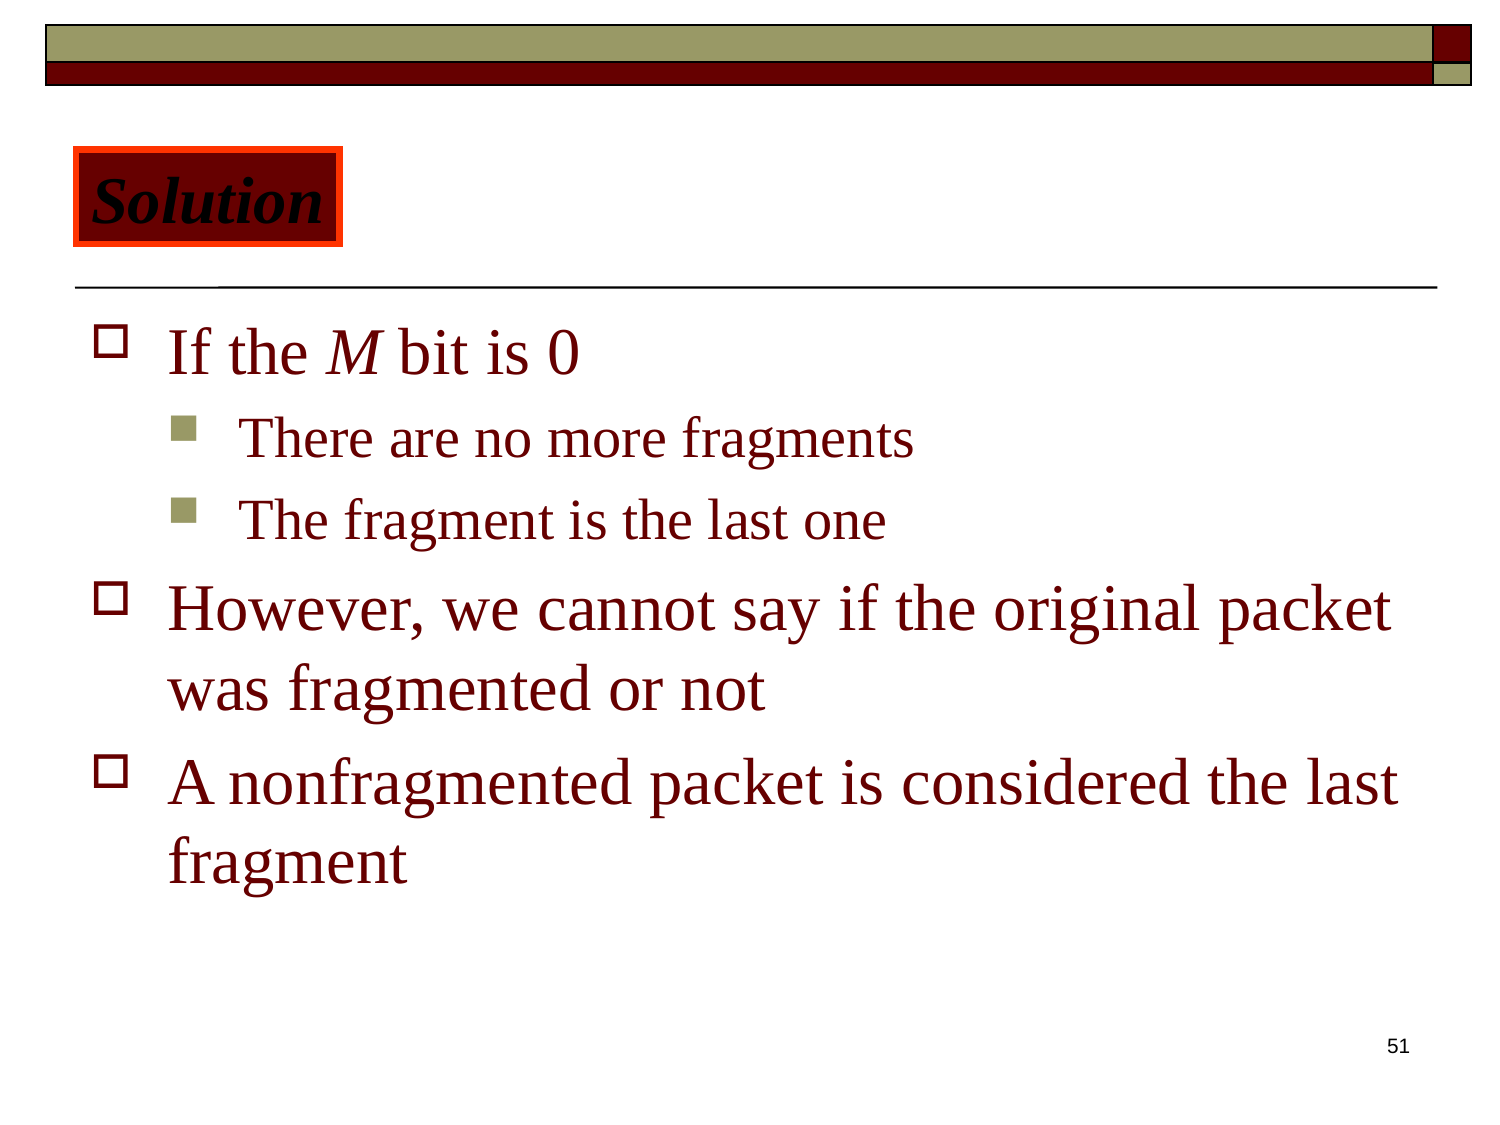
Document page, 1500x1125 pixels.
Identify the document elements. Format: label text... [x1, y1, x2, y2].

list If the M bit is 0 There are no more fragments The fragment is the last one However, we cannot say if the original packet was fragmented or not A nonfragmented packet is considered the last fragment [74, 299, 1426, 1006]
text_box Solution [76, 149, 340, 245]
slide_number 51 [1112, 1024, 1426, 1101]
